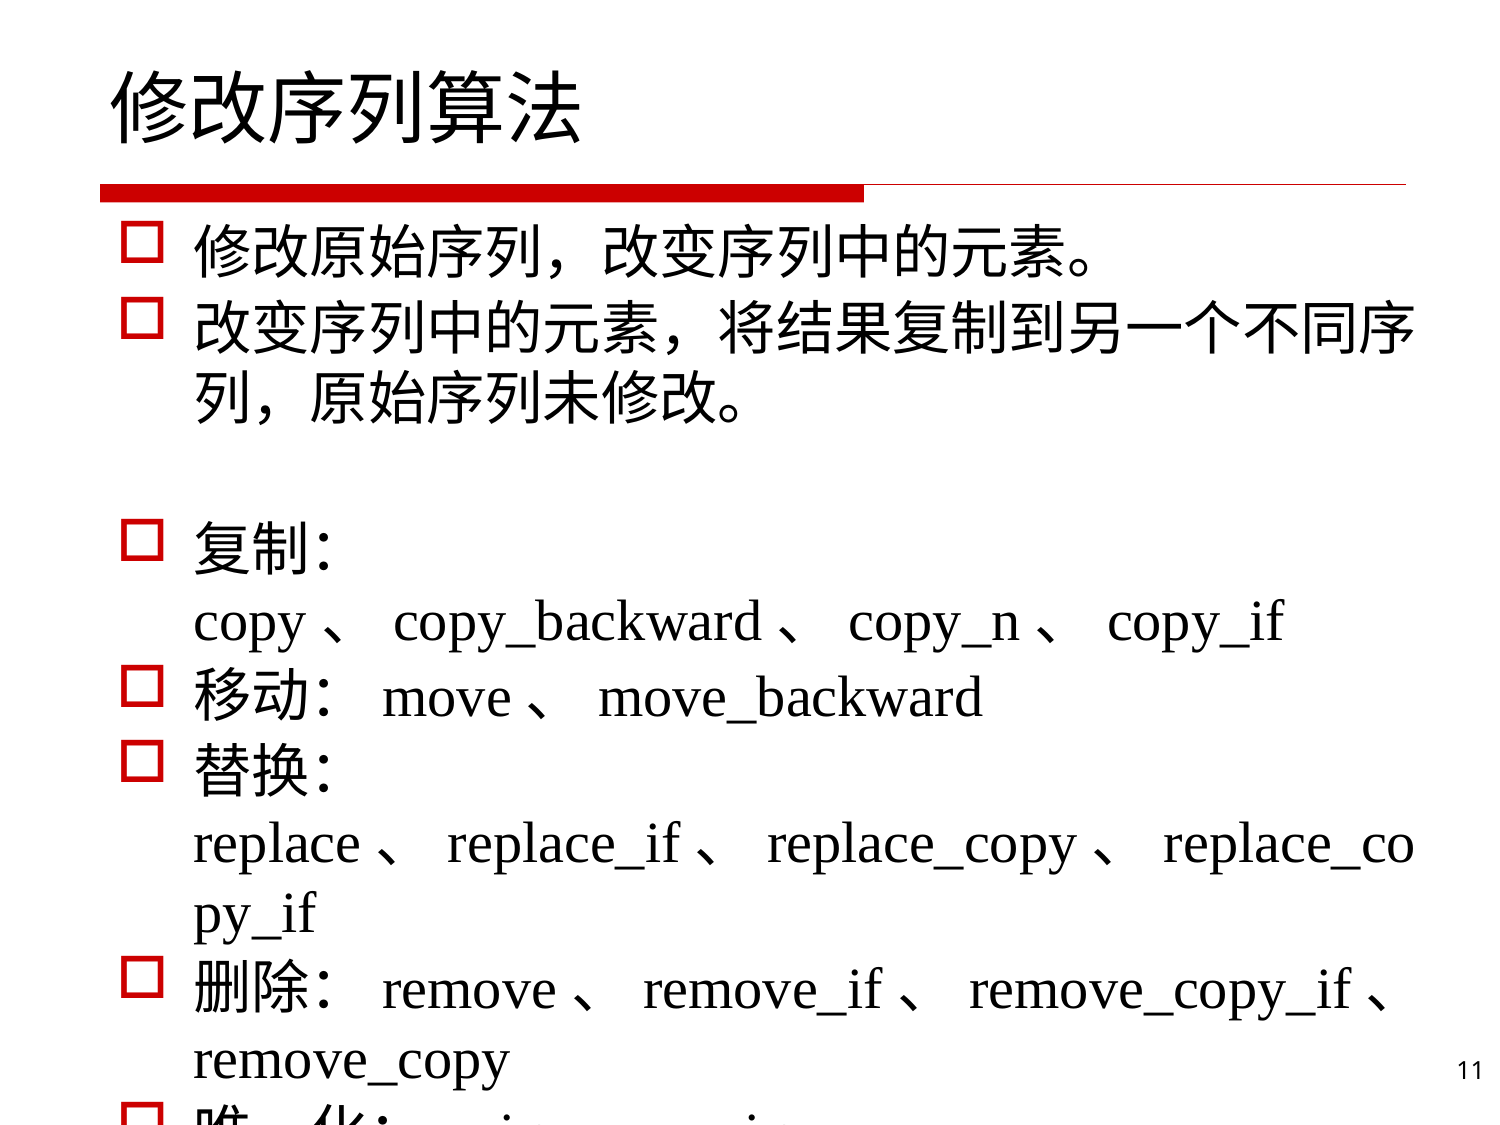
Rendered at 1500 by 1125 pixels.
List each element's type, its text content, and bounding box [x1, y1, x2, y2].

footer 11 [1179, 1046, 1500, 1125]
title 修改序列算法 [94, 50, 1407, 161]
list 修改原始序列，改变序列中的元素。 改变序列中的元素，将结果复制到另一个不同序列，原始序列未修改。 复制：copy、copy_backward、copy_n、copy_if 移动：move、move_backward 替换：replace、replace_if、replace_copy、replace_copy_if 删除：remove、remove_if、remove_copy_if、remove_copy 唯一化：unique、unique_copy [101, 207, 1459, 319]
